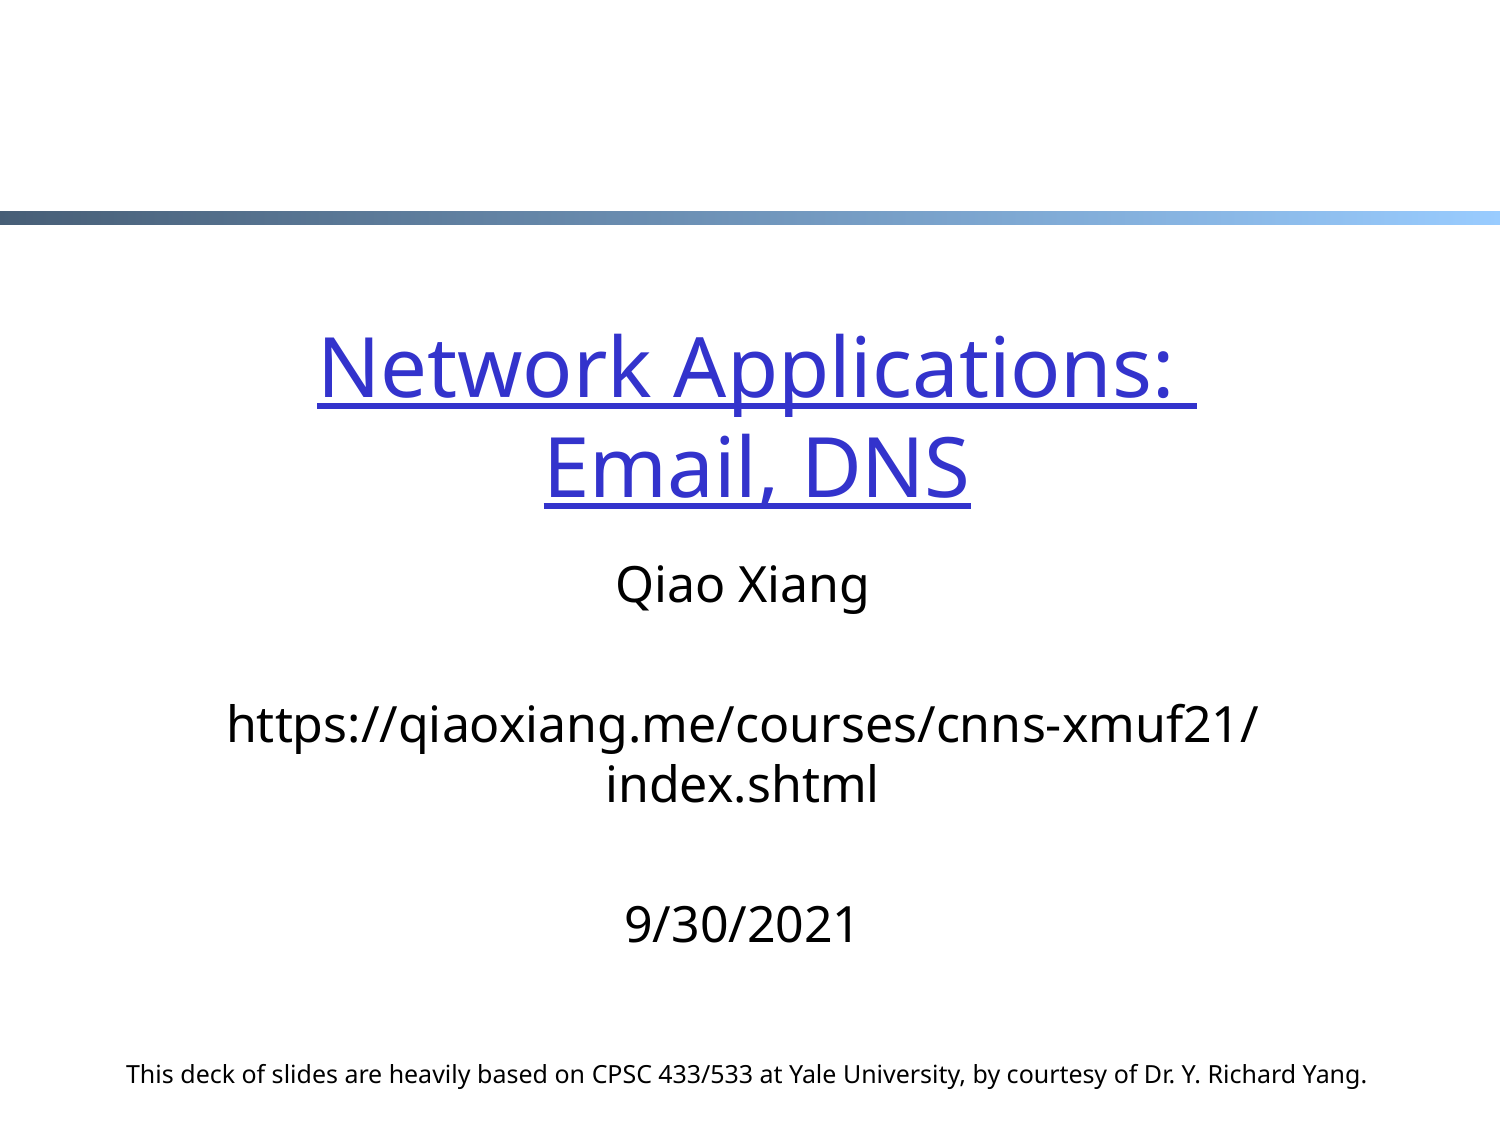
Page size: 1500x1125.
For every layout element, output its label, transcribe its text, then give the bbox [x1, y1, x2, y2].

text_box This deck of slides are heavily based on CPSC 433/533 at Yale University, by courtesy of Dr. Y. Richard Yang. [111, 1051, 1391, 1096]
title Network Applications: Email, DNS [119, 293, 1395, 535]
text_box Qiao Xiang https://qiaoxiang.me/courses/cnns-xmuf21/index.shtml 9/30/2021 [167, 544, 1318, 833]
